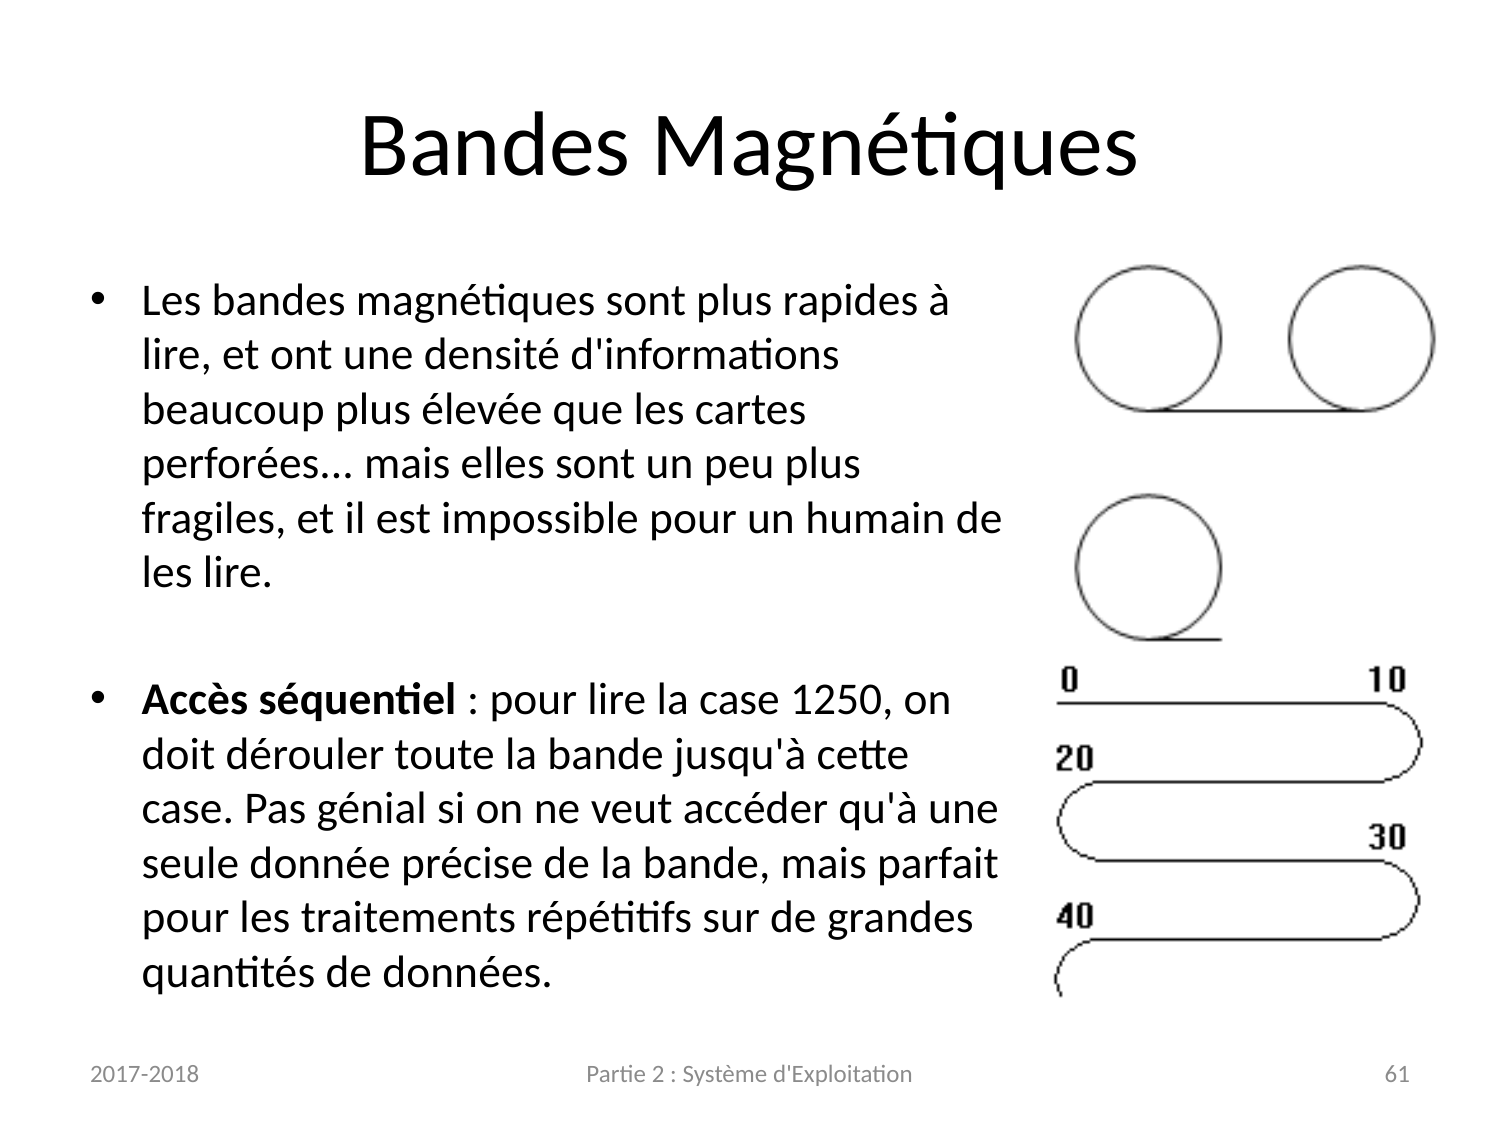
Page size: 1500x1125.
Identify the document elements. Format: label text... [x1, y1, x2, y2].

title Bandes Magnétiques [75, 45, 1425, 233]
list Les bandes magnétiques sont plus rapides à lire, et ont une densité d'informations beaucoup plus élevée que les cartes perforées... mais elles sont un peu plus fragiles, et il est impossible pour un humain de les lire. Accès séquentiel : pour lire la case 1250, on doit dérouler toute la bande jusqu'à cette case. Pas génial si on ne veut accéder qu'à une seule donnée précise de la bande, mais parfait pour les traitements répétitifs sur de grandes quantités de données. [75, 262, 1022, 1005]
footer Partie 2 : Système d'Exploitation [512, 1042, 988, 1103]
slide_number 61 [1074, 1042, 1425, 1103]
slide_number 2017-2018 [75, 1042, 425, 1103]
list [1045, 253, 1459, 1000]
